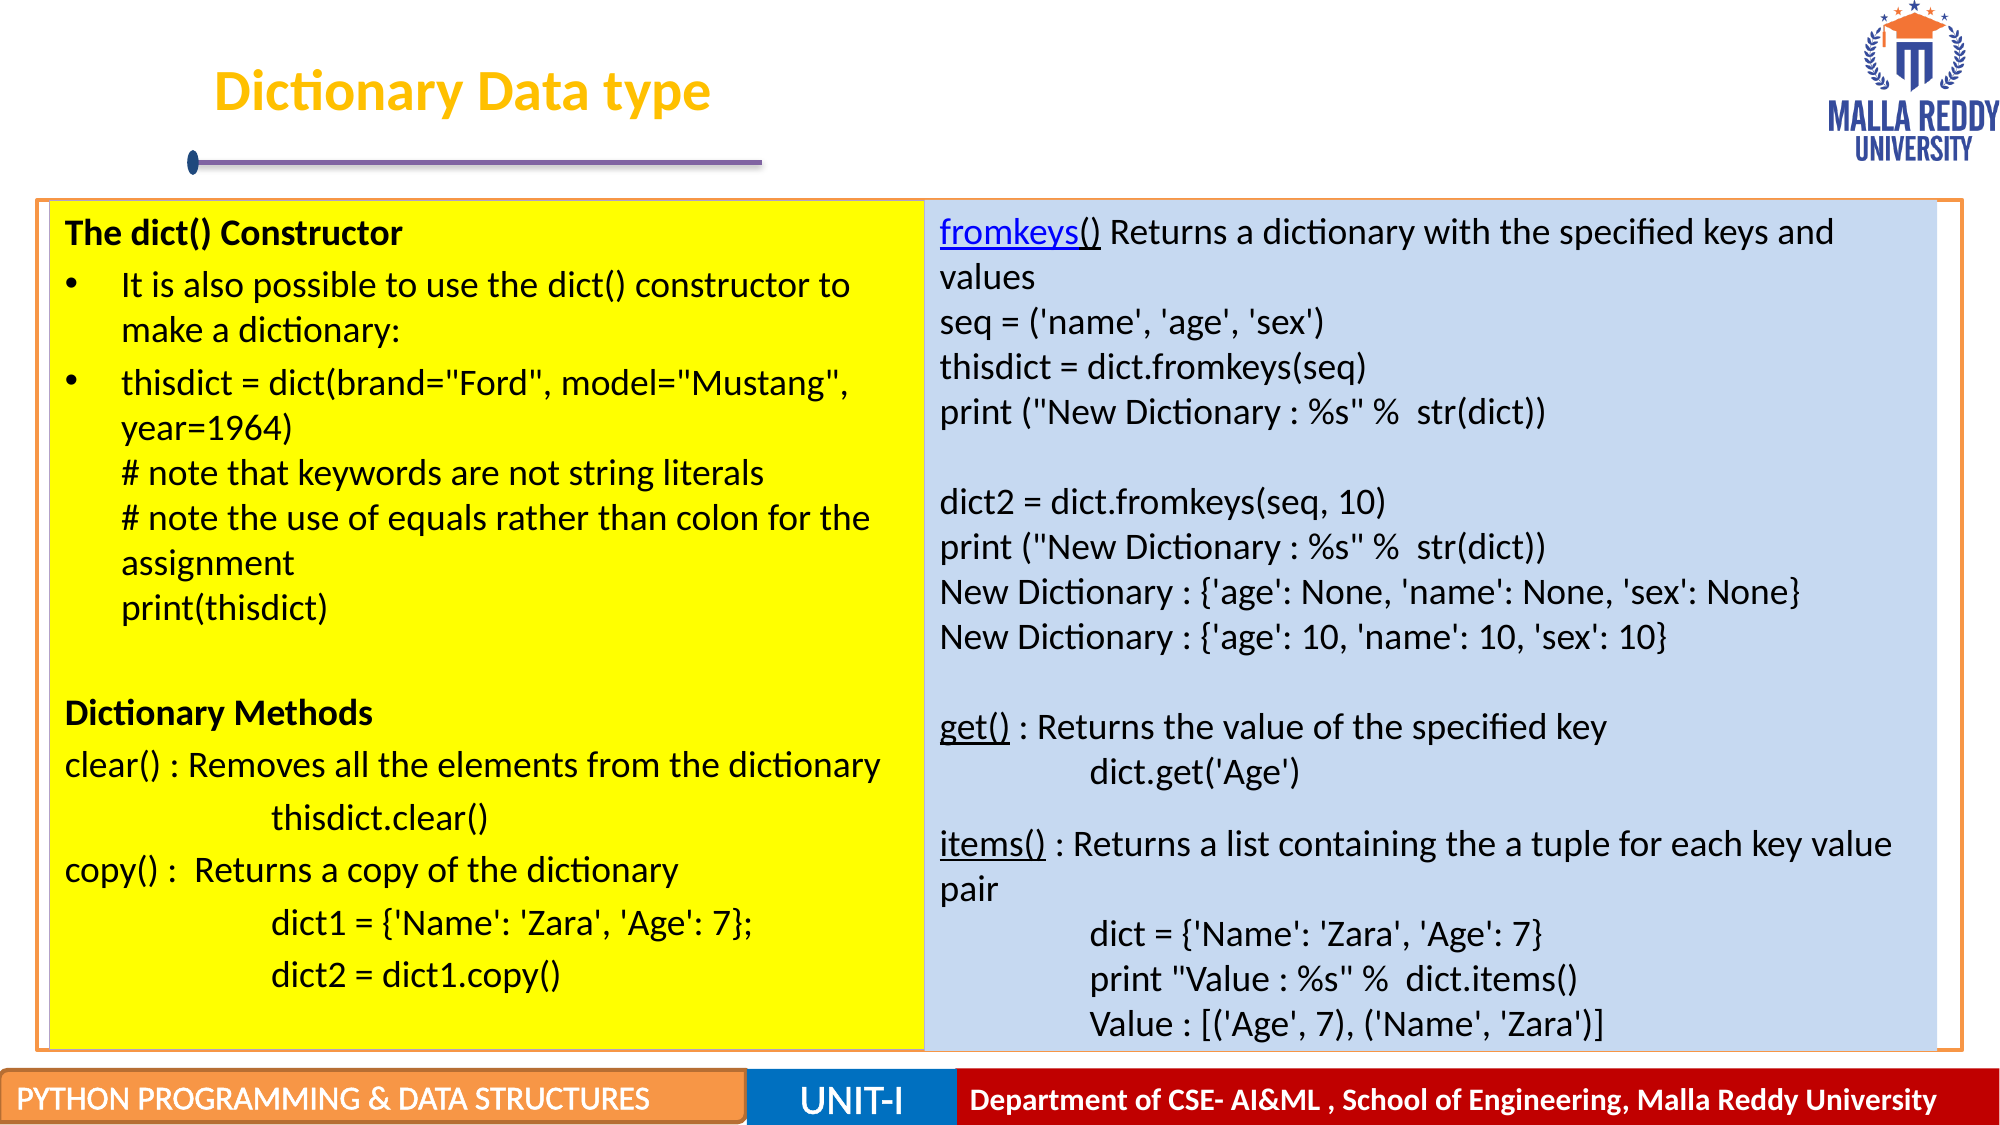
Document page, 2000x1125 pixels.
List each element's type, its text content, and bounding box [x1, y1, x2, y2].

picture [1829, 0, 2000, 161]
title Dictionary Data type [199, 37, 1150, 138]
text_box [186, 149, 763, 176]
text_box fromkeys() Returns a dictionary with the specified keys and values seq = ('name', 'age', 'sex') thisdict = dict.fromkeys(seq) print ("New Dictionary : %s" % str(dict)) dict2 = dict.fromkeys(seq, 10) print ("New Dictionary : %s" % str(dict)) New Dictionary : {'age': None, 'name': None, 'sex': None} New Dictionary : {'age': 10, 'name': 10, 'sex': 10} get() : Returns the value of the specified key dict.get('Age') items() : Returns a list containing the a tuple for each key value pair dict = {'Name': 'Zara', 'Age': 7} print "Value : %s" % dict.items() Value : [('Age', 7), ('Name', 'Zara')] [924, 199, 1938, 1051]
text_box [35, 198, 1964, 1052]
list The dict() Constructor It is also possible to use the dict() constructor to make a dictionary: thisdict = dict(brand="Ford", model="Mustang", year=1964) # note that keywords are not string literals # note the use of equals rather than colon for the assignment print(thisdict) Dictionary Methods clear() : Removes all the elements from the dictionary thisdict.clear() copy() : Returns a copy of the dictionary dict1 = {'Name': 'Zara', 'Age': 7}; dict2 = dict1.copy() [49, 200, 924, 1050]
